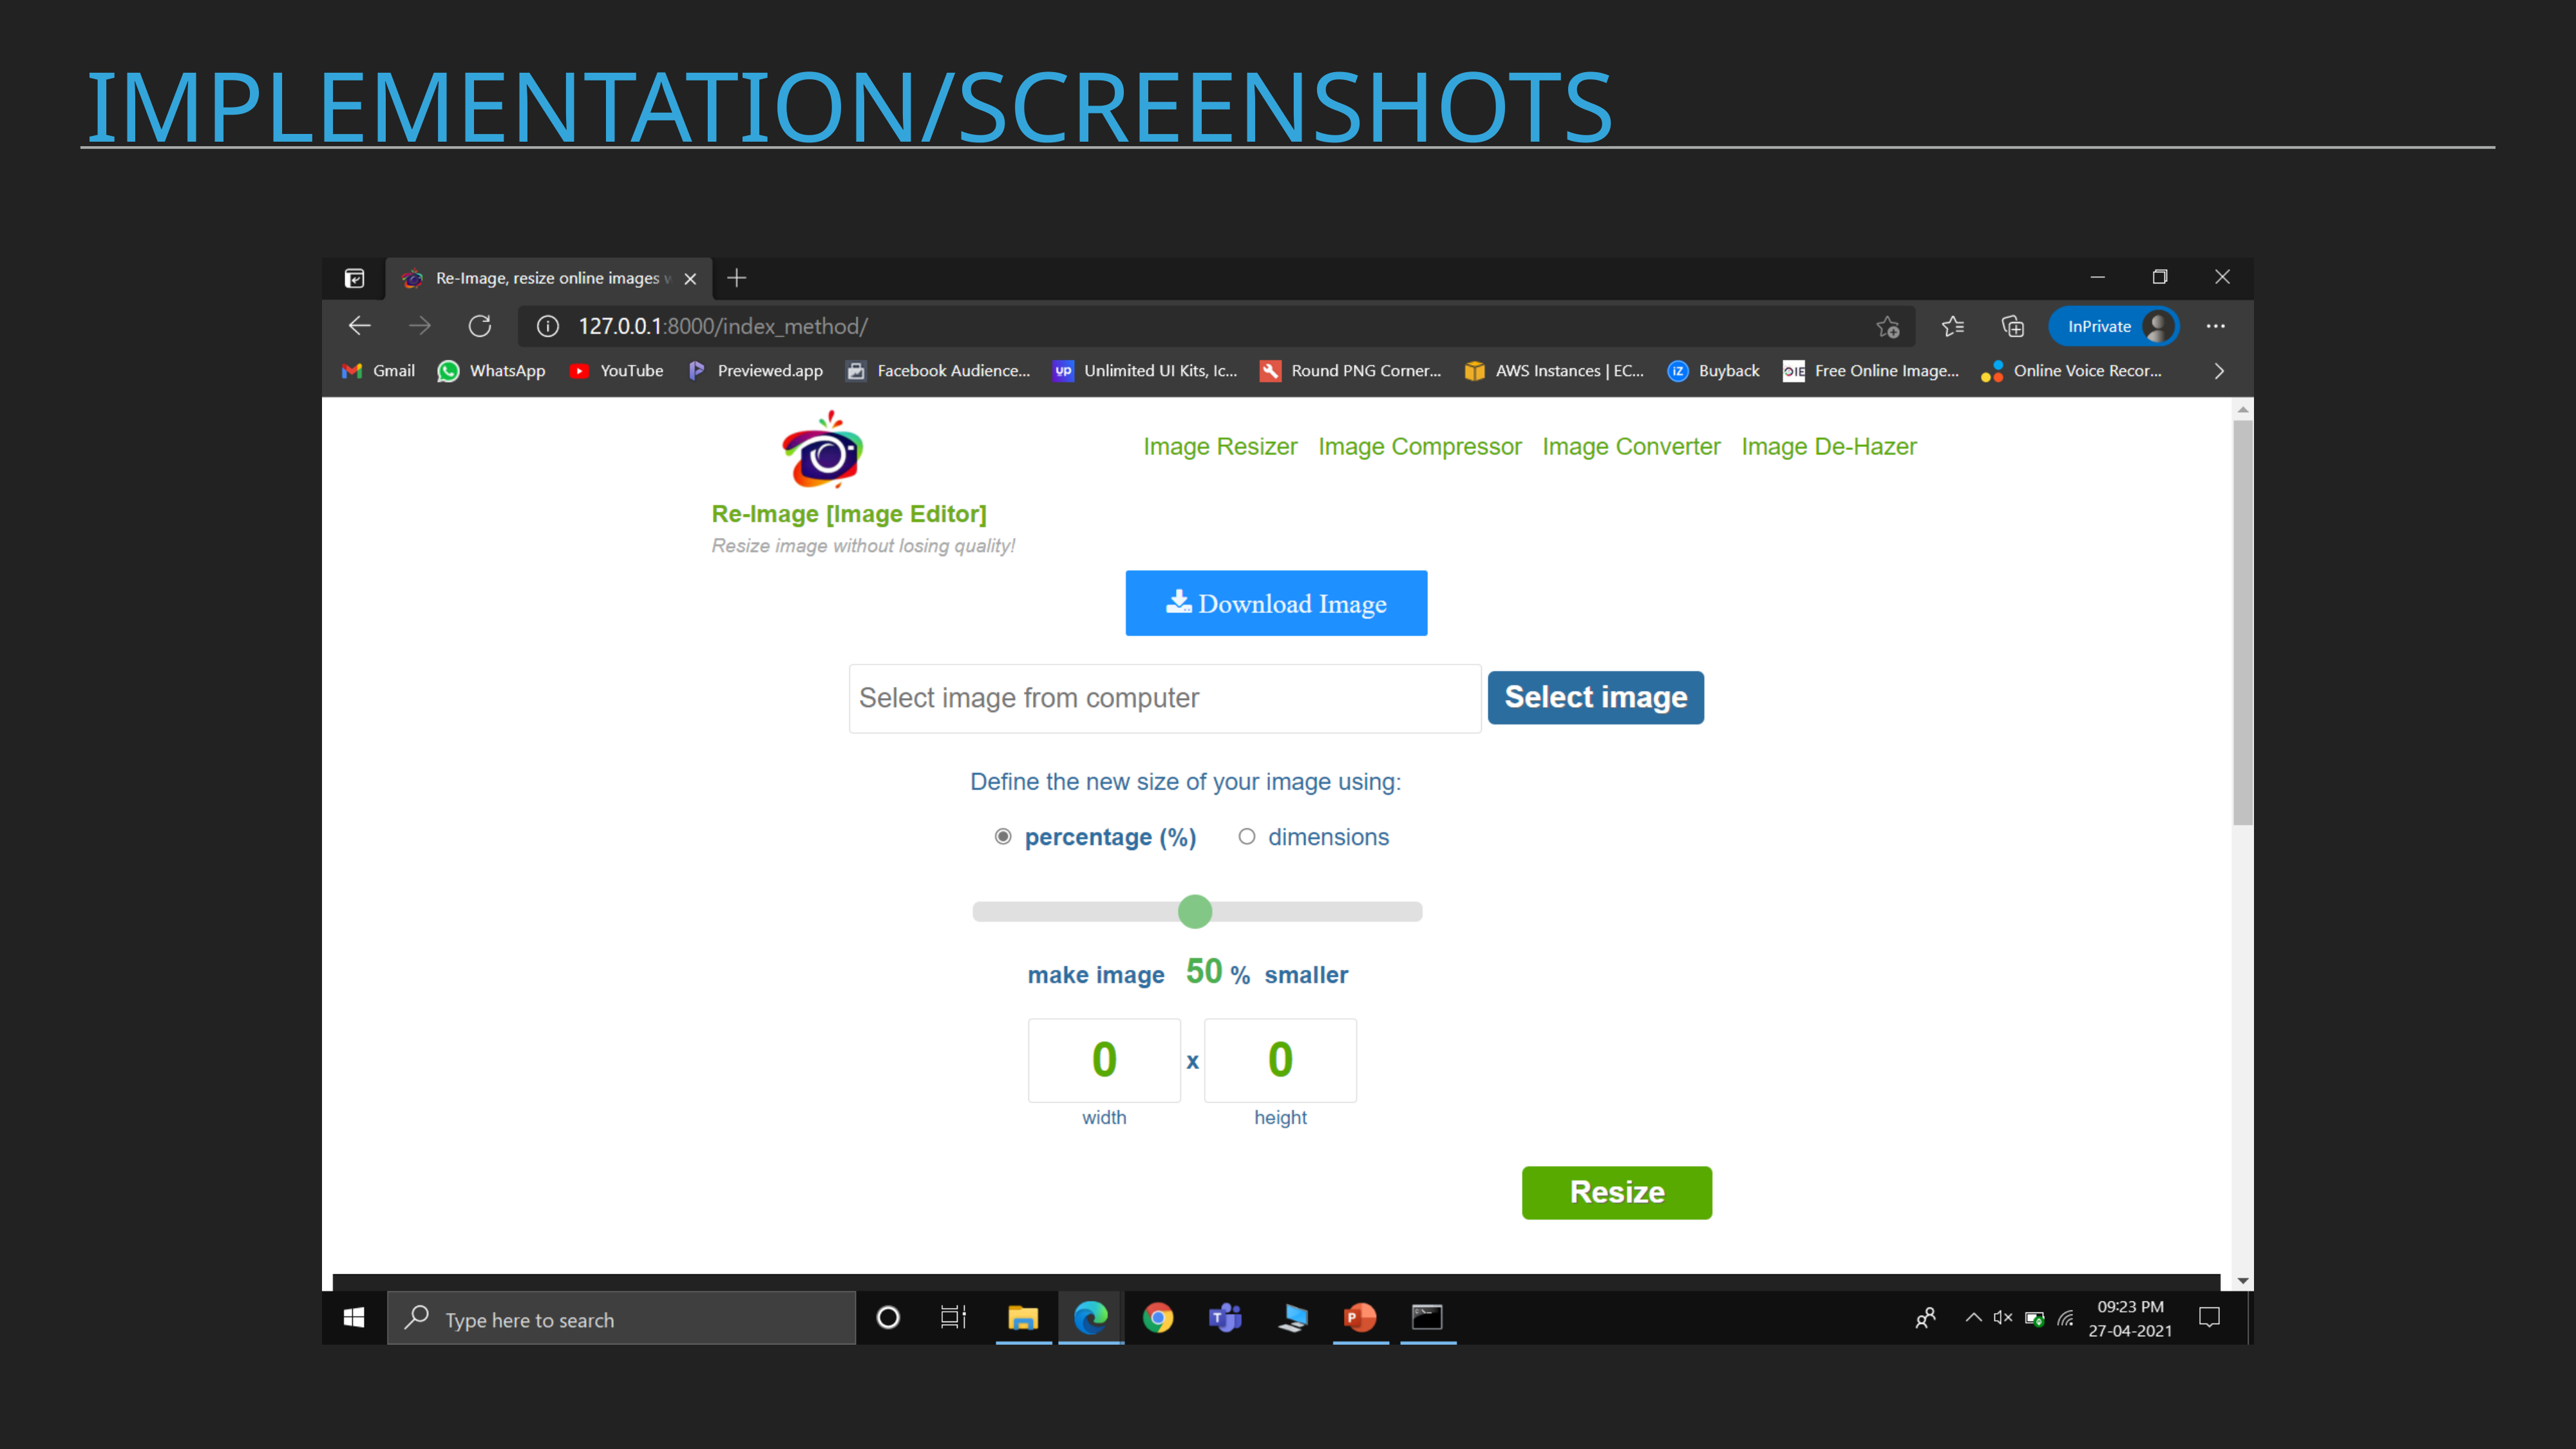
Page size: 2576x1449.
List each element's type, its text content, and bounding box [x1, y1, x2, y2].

picture [321, 257, 2255, 1345]
title Implementation/SCREENSHOTS [80, 62, 2496, 171]
